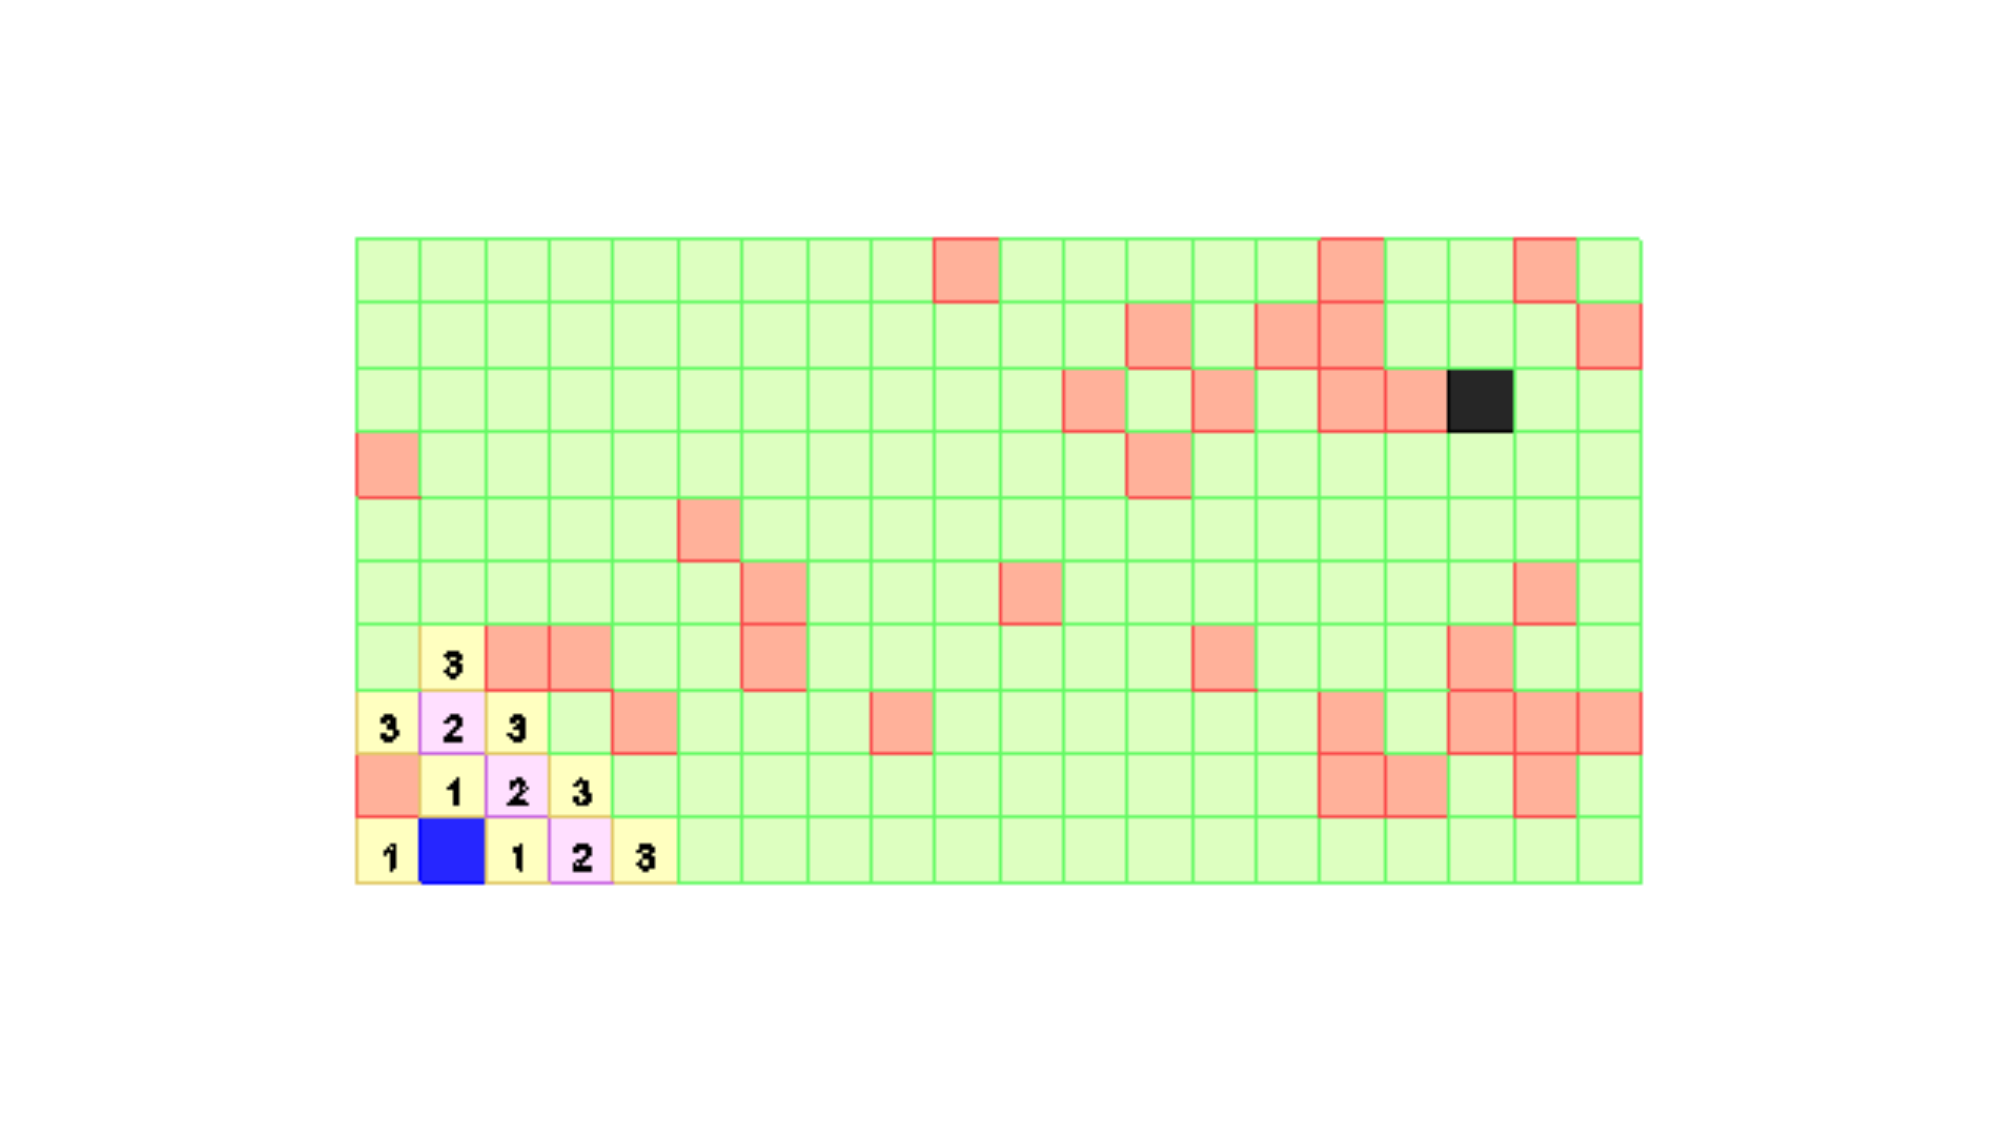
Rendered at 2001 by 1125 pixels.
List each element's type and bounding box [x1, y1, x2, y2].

picture [350, 232, 1650, 892]
